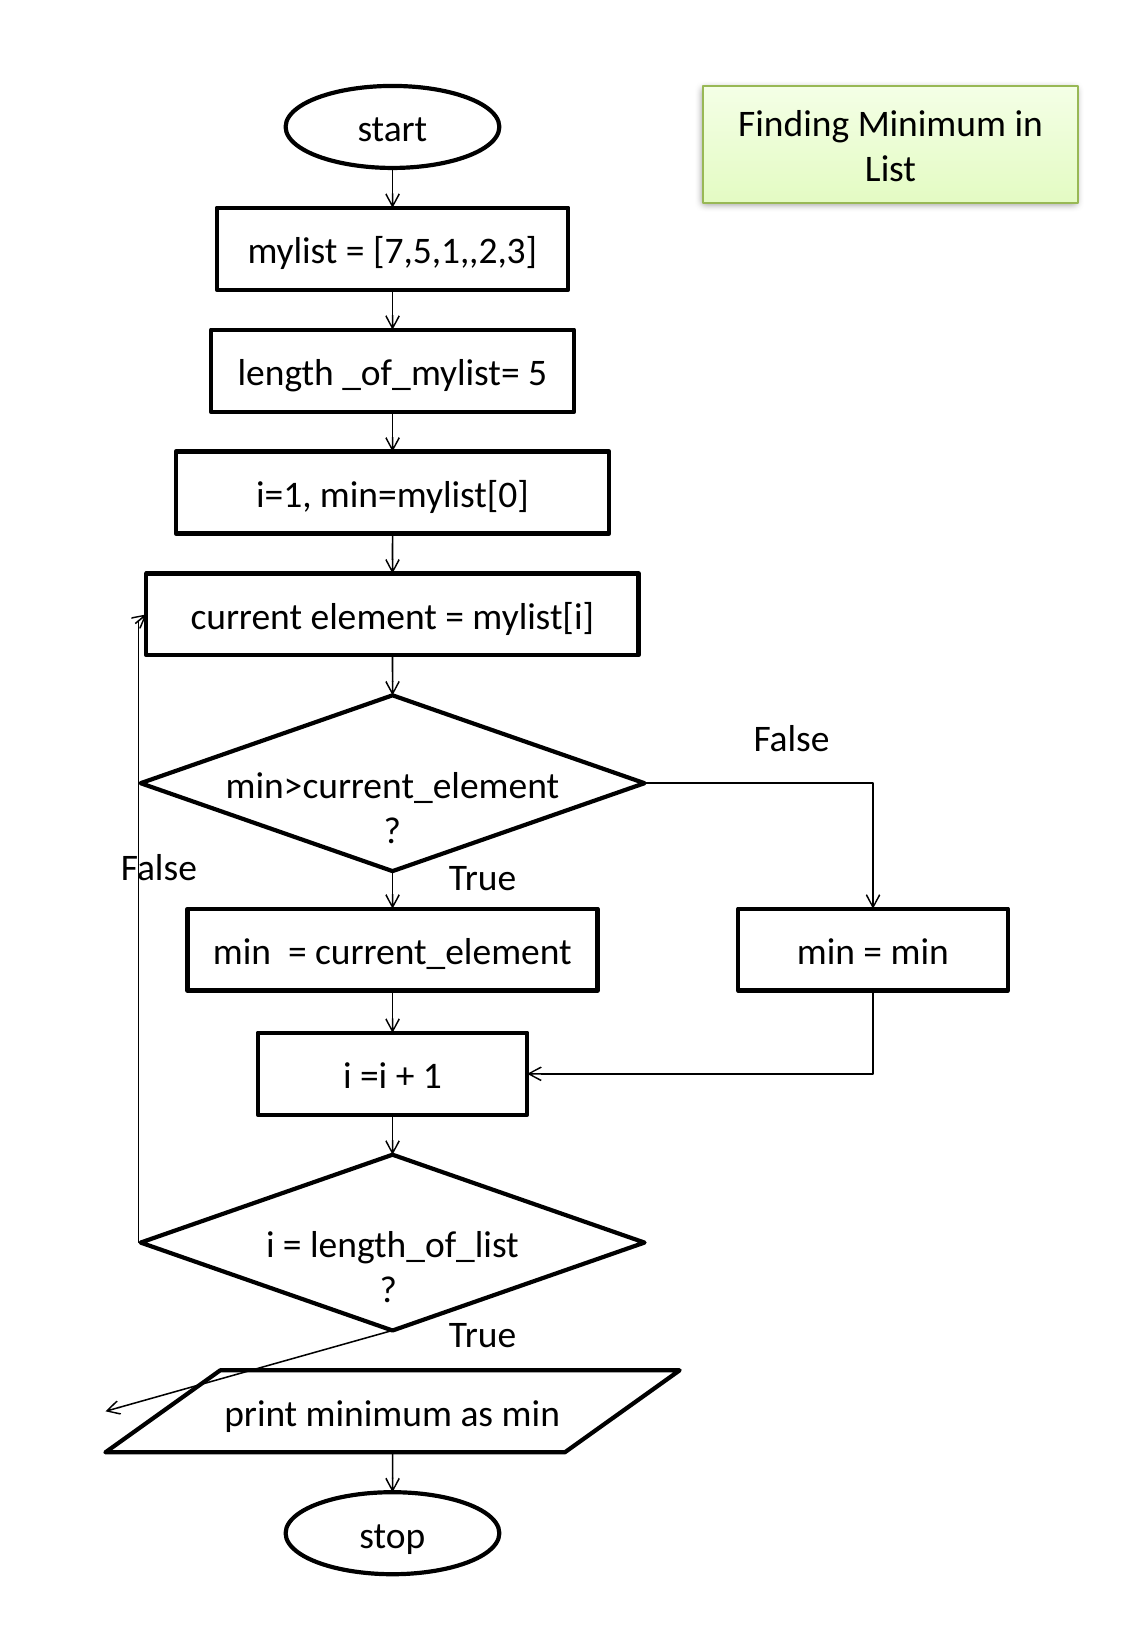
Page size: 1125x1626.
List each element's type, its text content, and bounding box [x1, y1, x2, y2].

text_box Finding Minimum in List [1008, 85, 1079, 204]
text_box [105, 85, 1008, 1575]
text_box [658, 859, 742, 1206]
